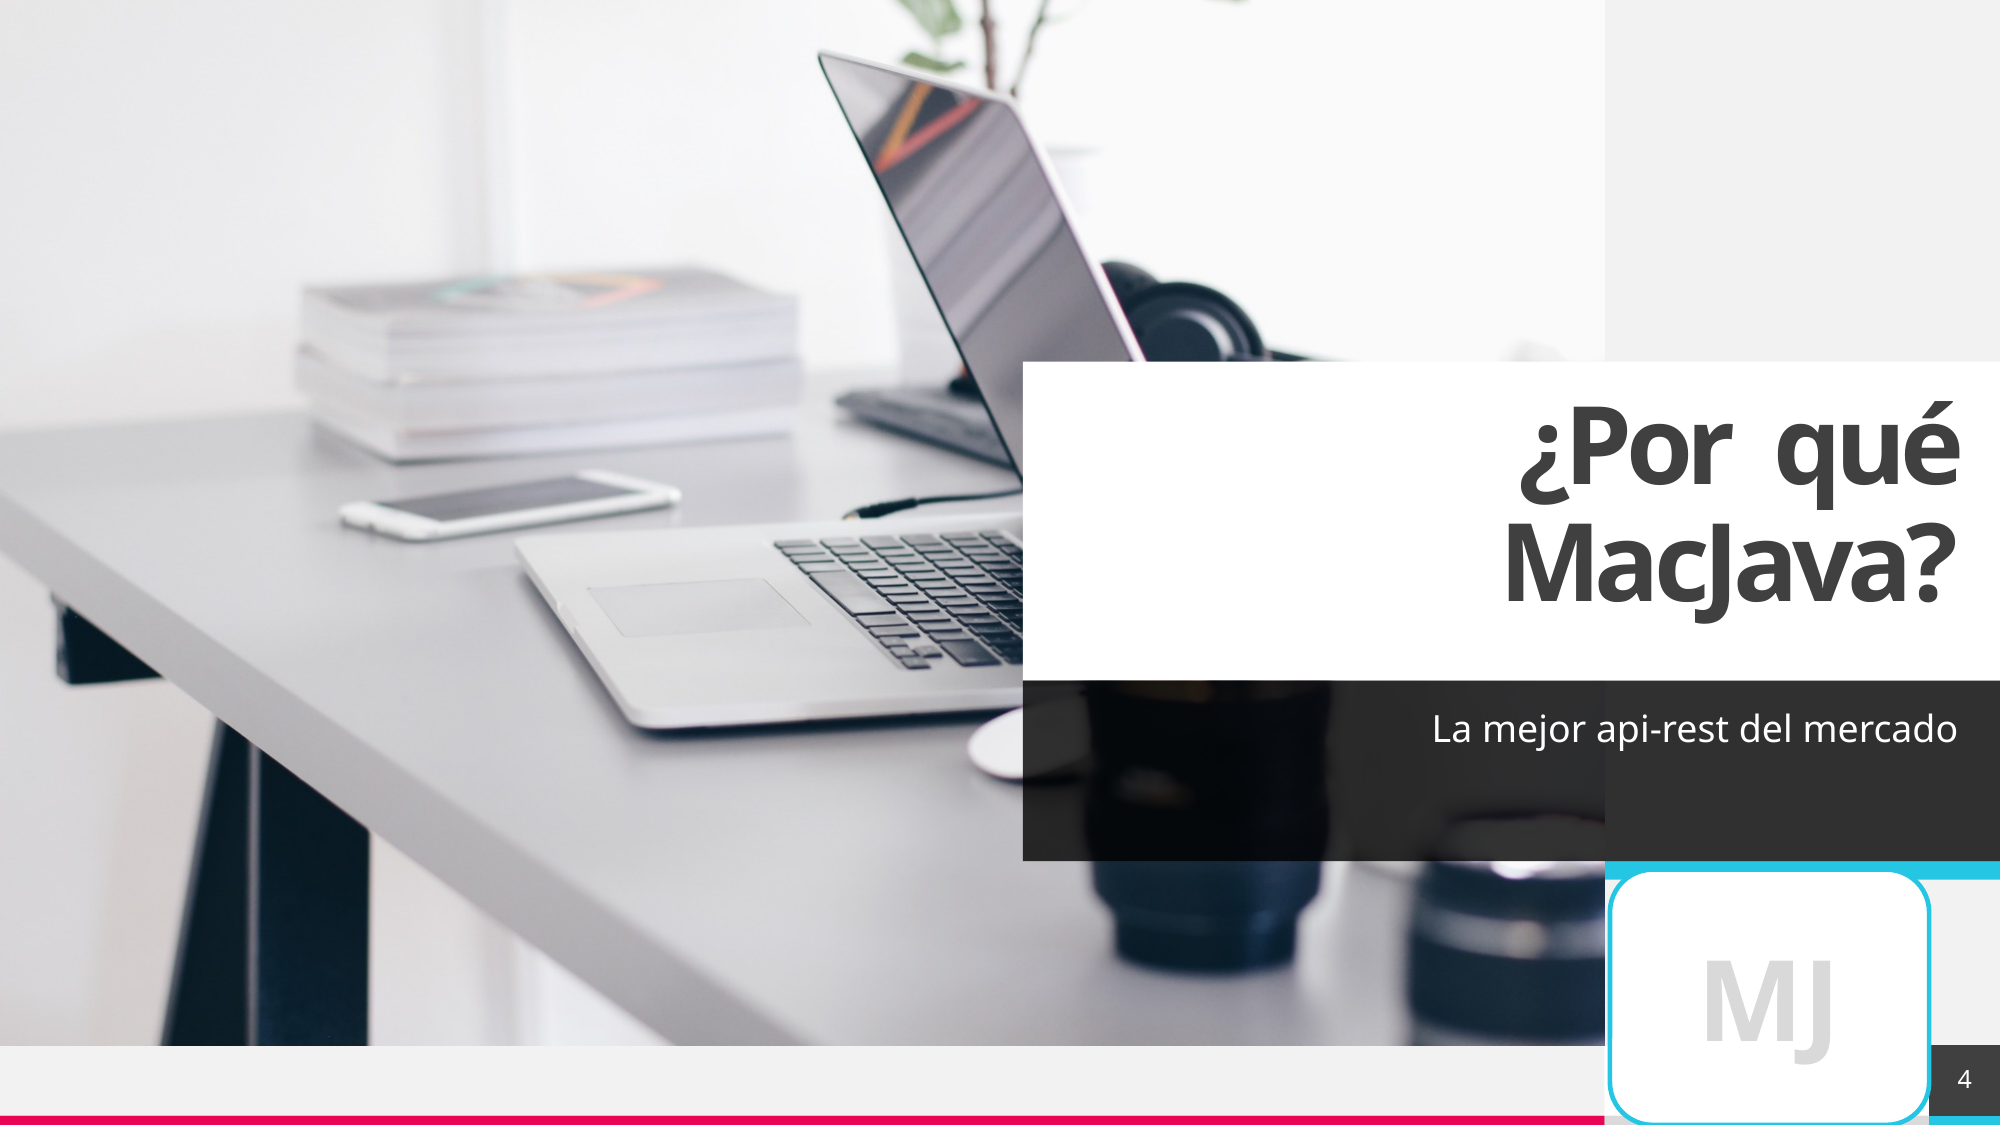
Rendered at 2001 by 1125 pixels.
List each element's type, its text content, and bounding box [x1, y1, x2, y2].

text_box MJ [1654, 921, 1885, 1073]
slide_number 4 [1929, 1045, 2000, 1116]
title ¿Por qué MacJava? [1605, 361, 2000, 680]
text_box [1608, 868, 1931, 1125]
list La mejor api-rest del mercado [1605, 680, 2000, 862]
picture [0, 0, 1605, 1046]
